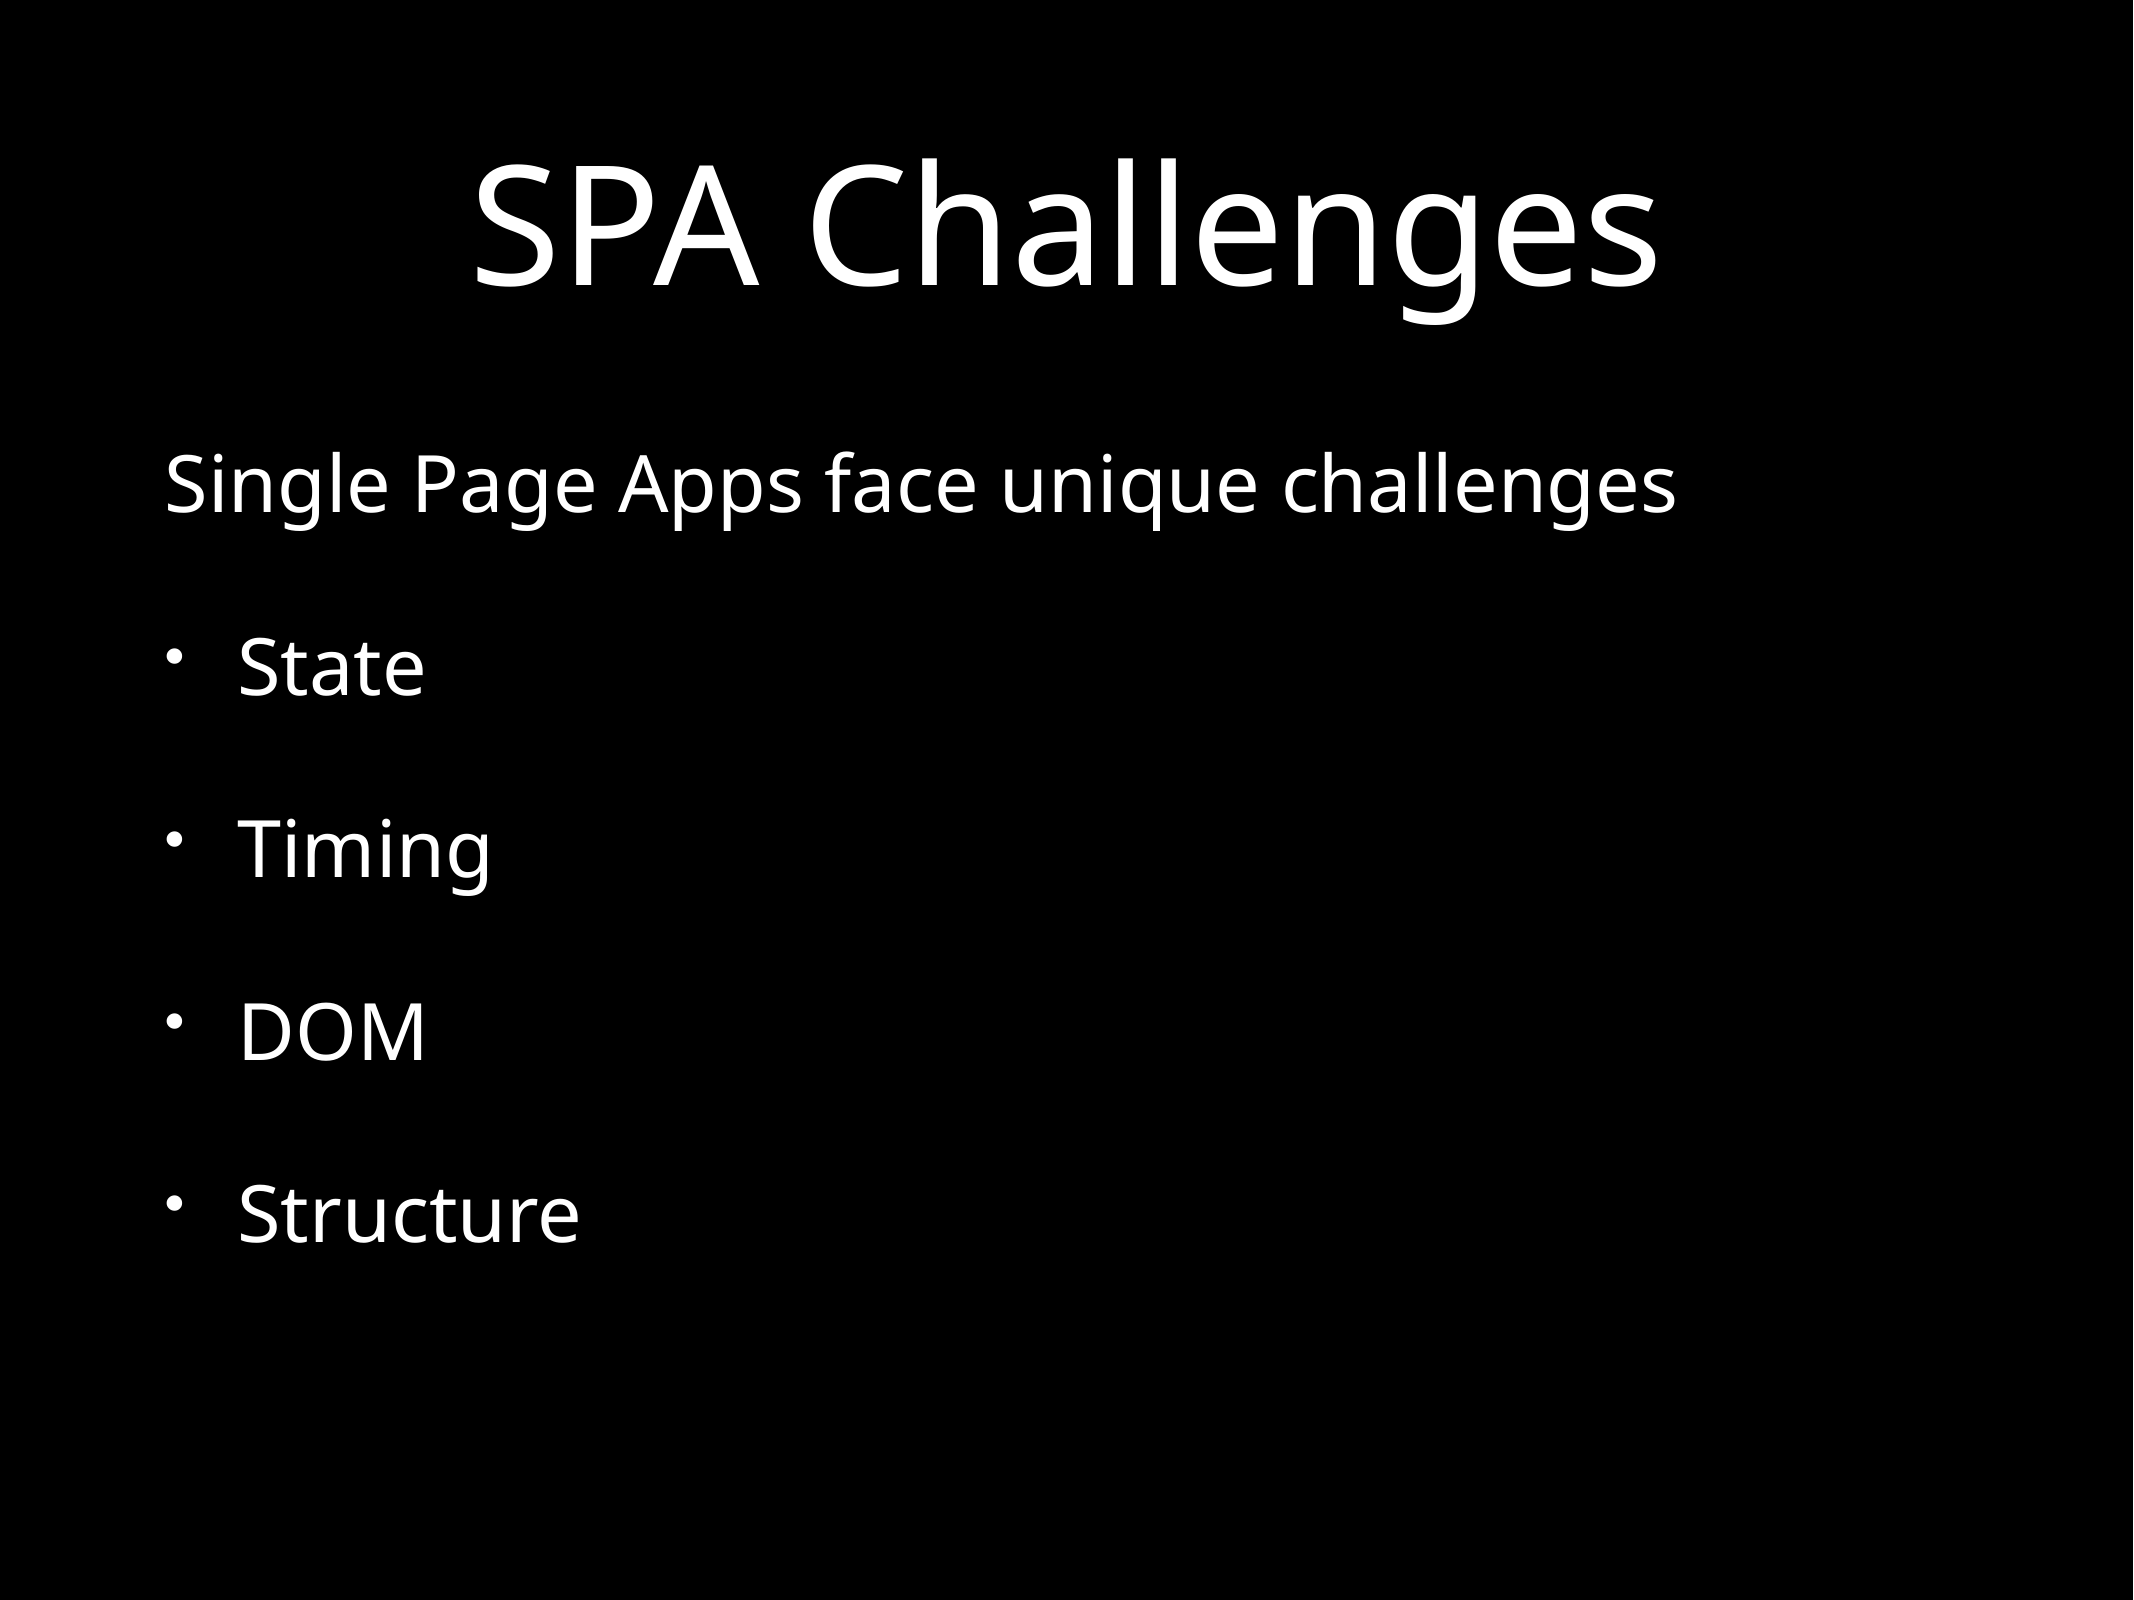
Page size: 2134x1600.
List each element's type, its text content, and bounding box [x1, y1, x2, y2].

list Single Page Apps face unique challenges State Timing DOM Structure [155, 424, 1978, 1457]
title SPA Challenges [155, 41, 1978, 397]
